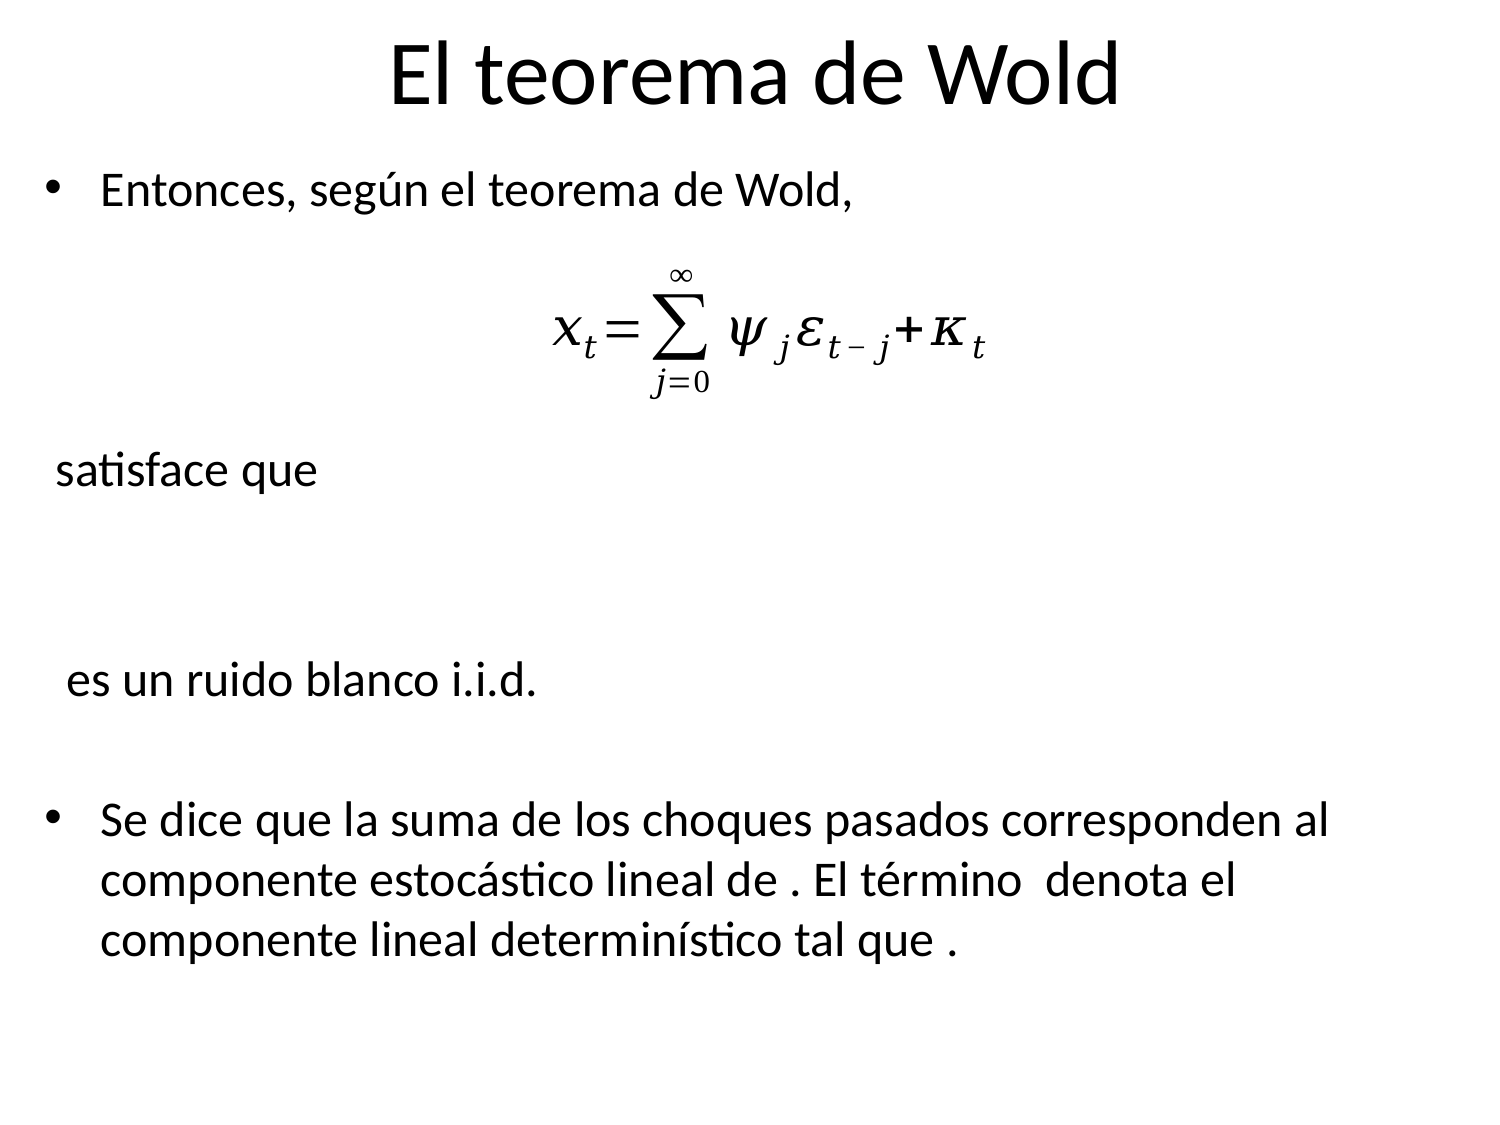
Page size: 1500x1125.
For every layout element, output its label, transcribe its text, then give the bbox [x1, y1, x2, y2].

title El teorema de Wold [29, 0, 1483, 138]
